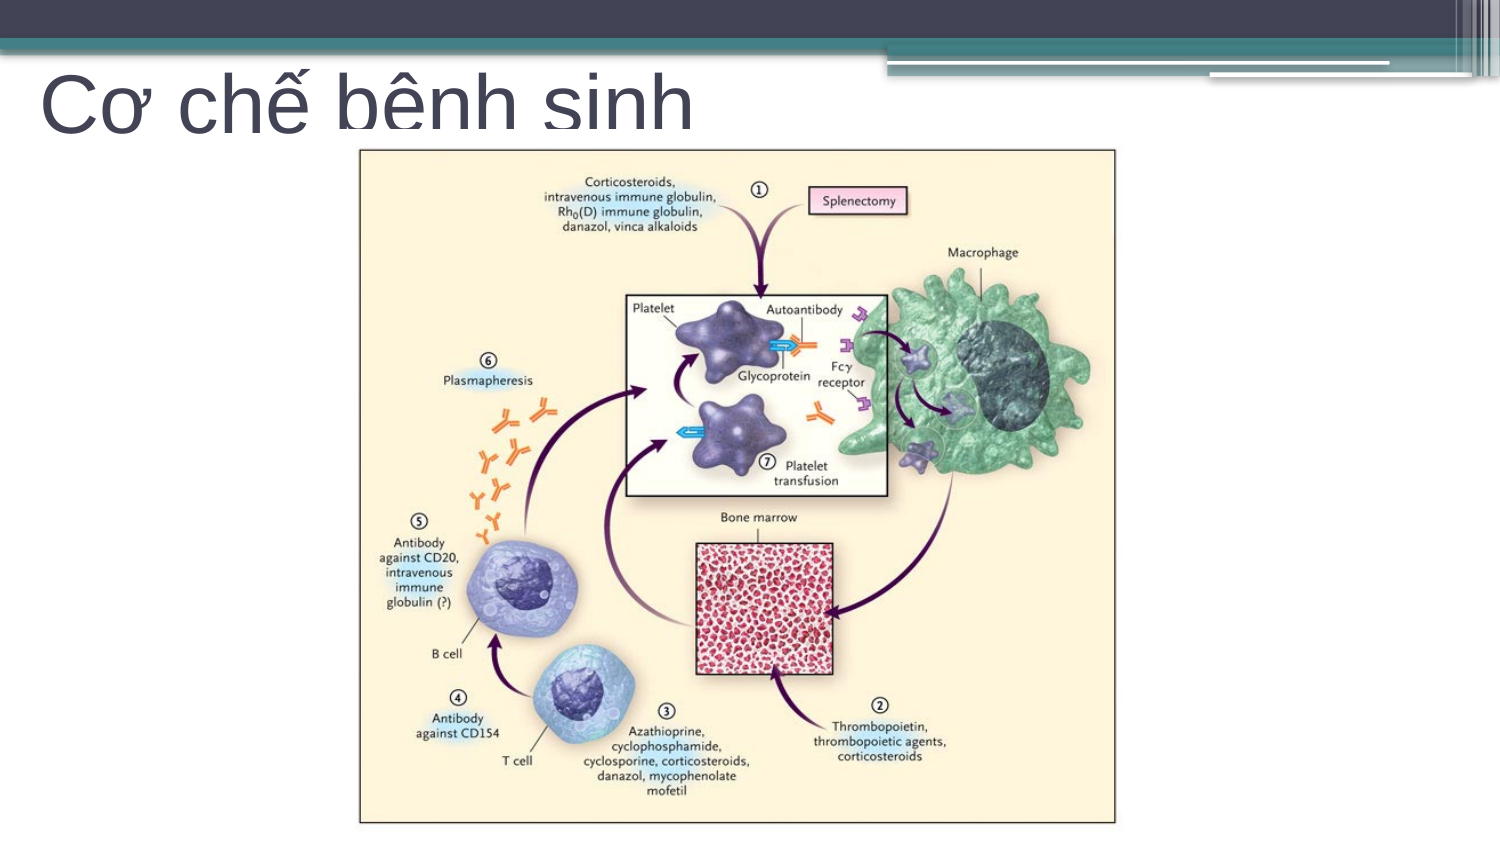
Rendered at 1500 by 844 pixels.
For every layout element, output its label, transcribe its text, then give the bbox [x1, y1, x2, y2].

title Cơ chế bệnh sinh [24, 34, 1375, 166]
picture [337, 129, 1138, 844]
